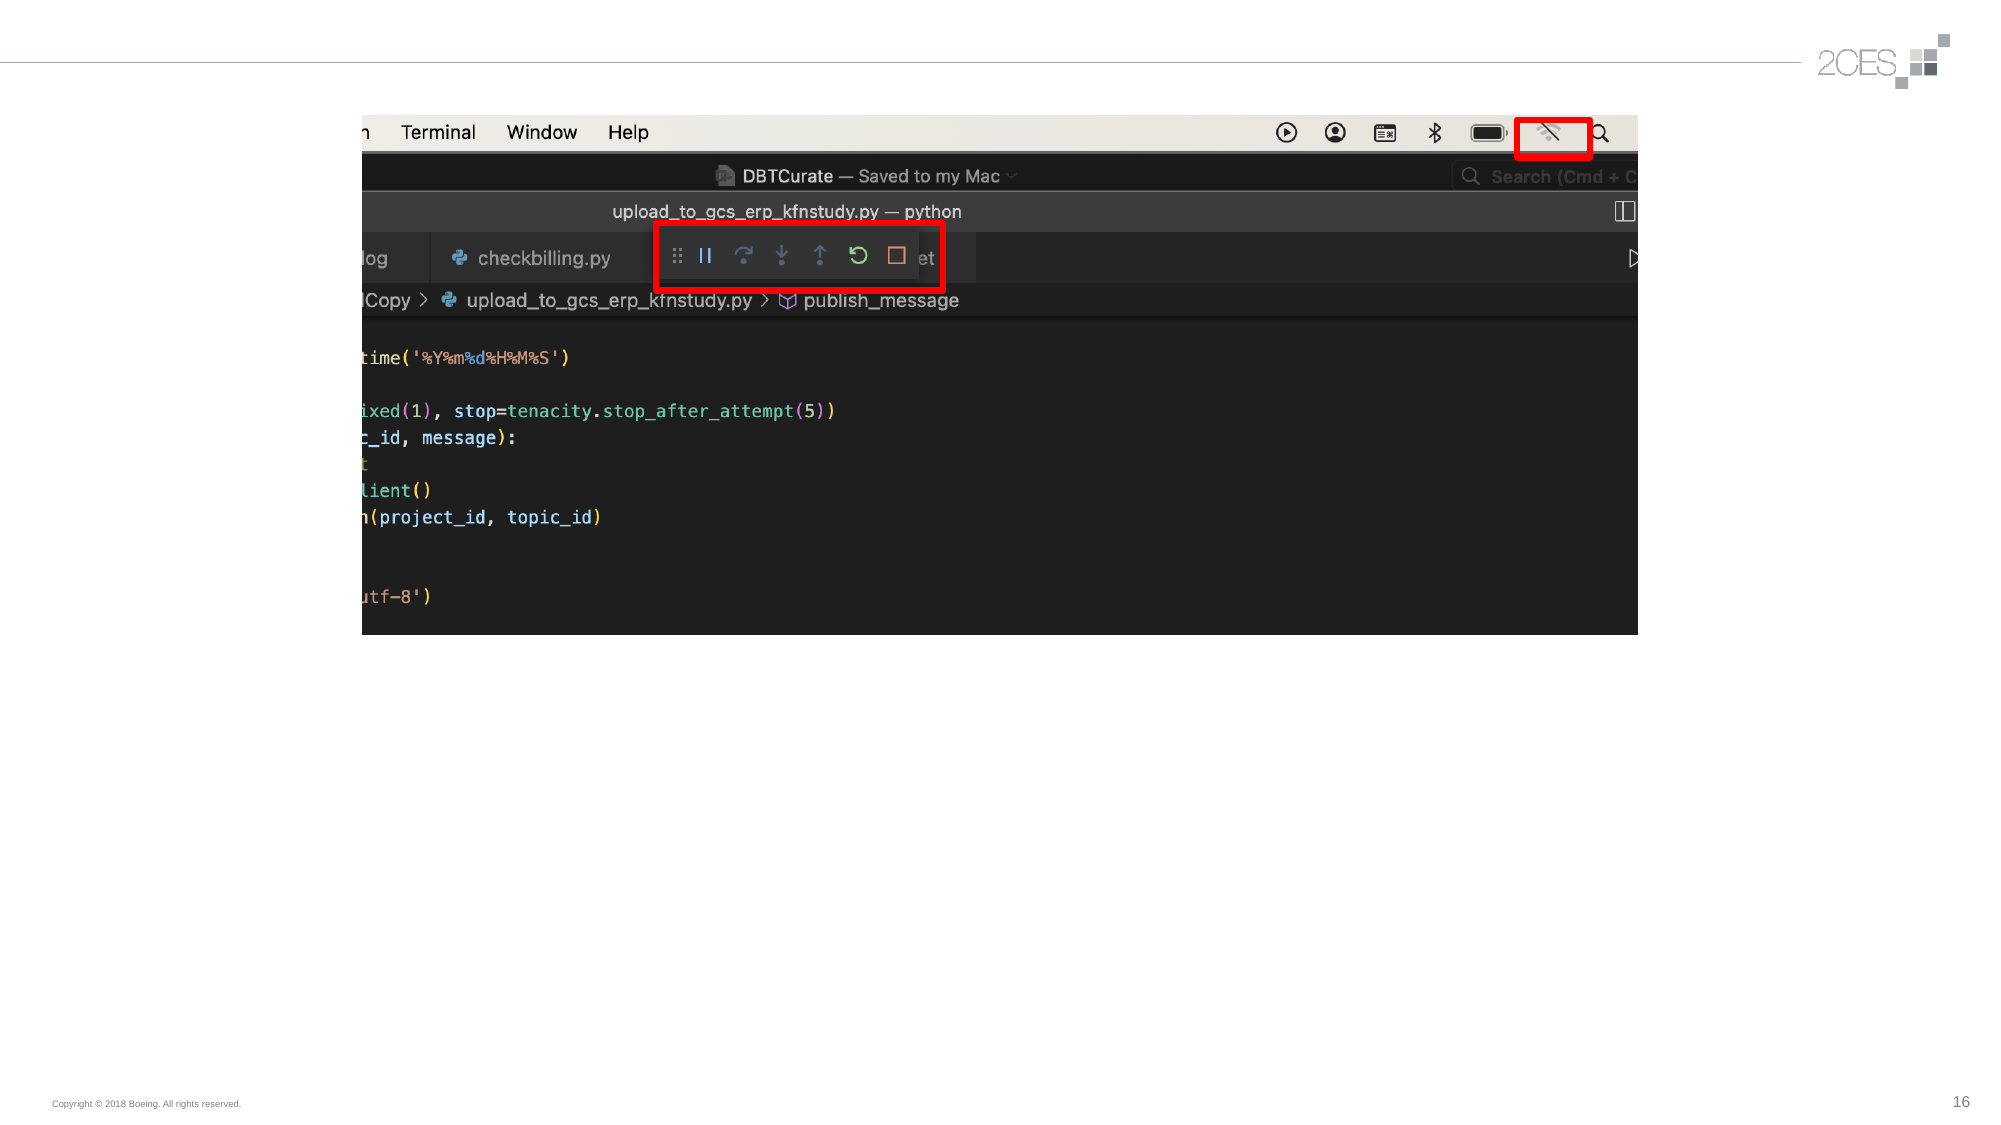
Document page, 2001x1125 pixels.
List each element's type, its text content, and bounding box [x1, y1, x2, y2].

slide_number 16 [1679, 1071, 1973, 1113]
picture [362, 115, 1638, 635]
picture [1818, 34, 1950, 89]
